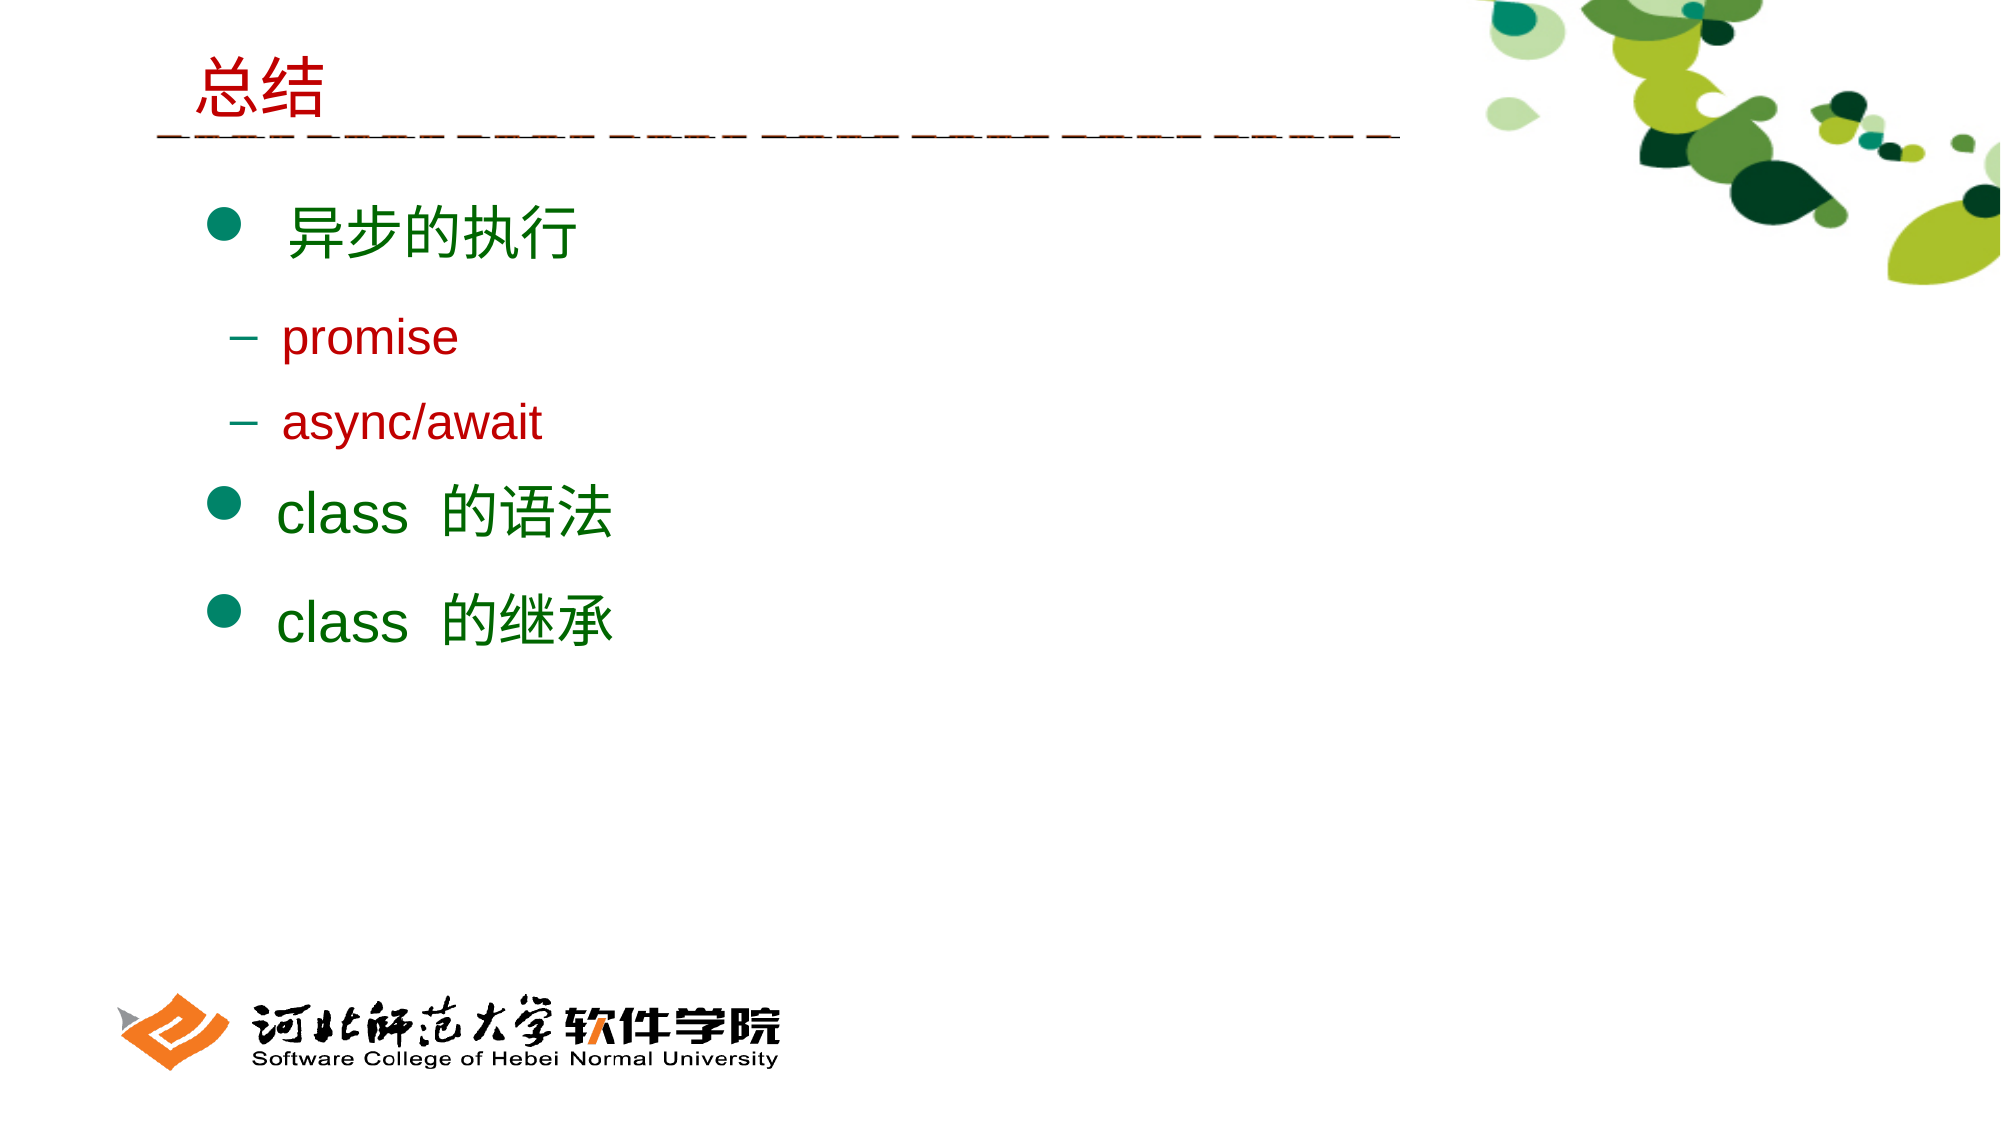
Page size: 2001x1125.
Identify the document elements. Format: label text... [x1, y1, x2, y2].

picture [0, 0, 2001, 1125]
list 总结 [178, 38, 1523, 120]
list 异步的执行 promise async/await class 的语法 class 的继承 [187, 175, 1897, 983]
